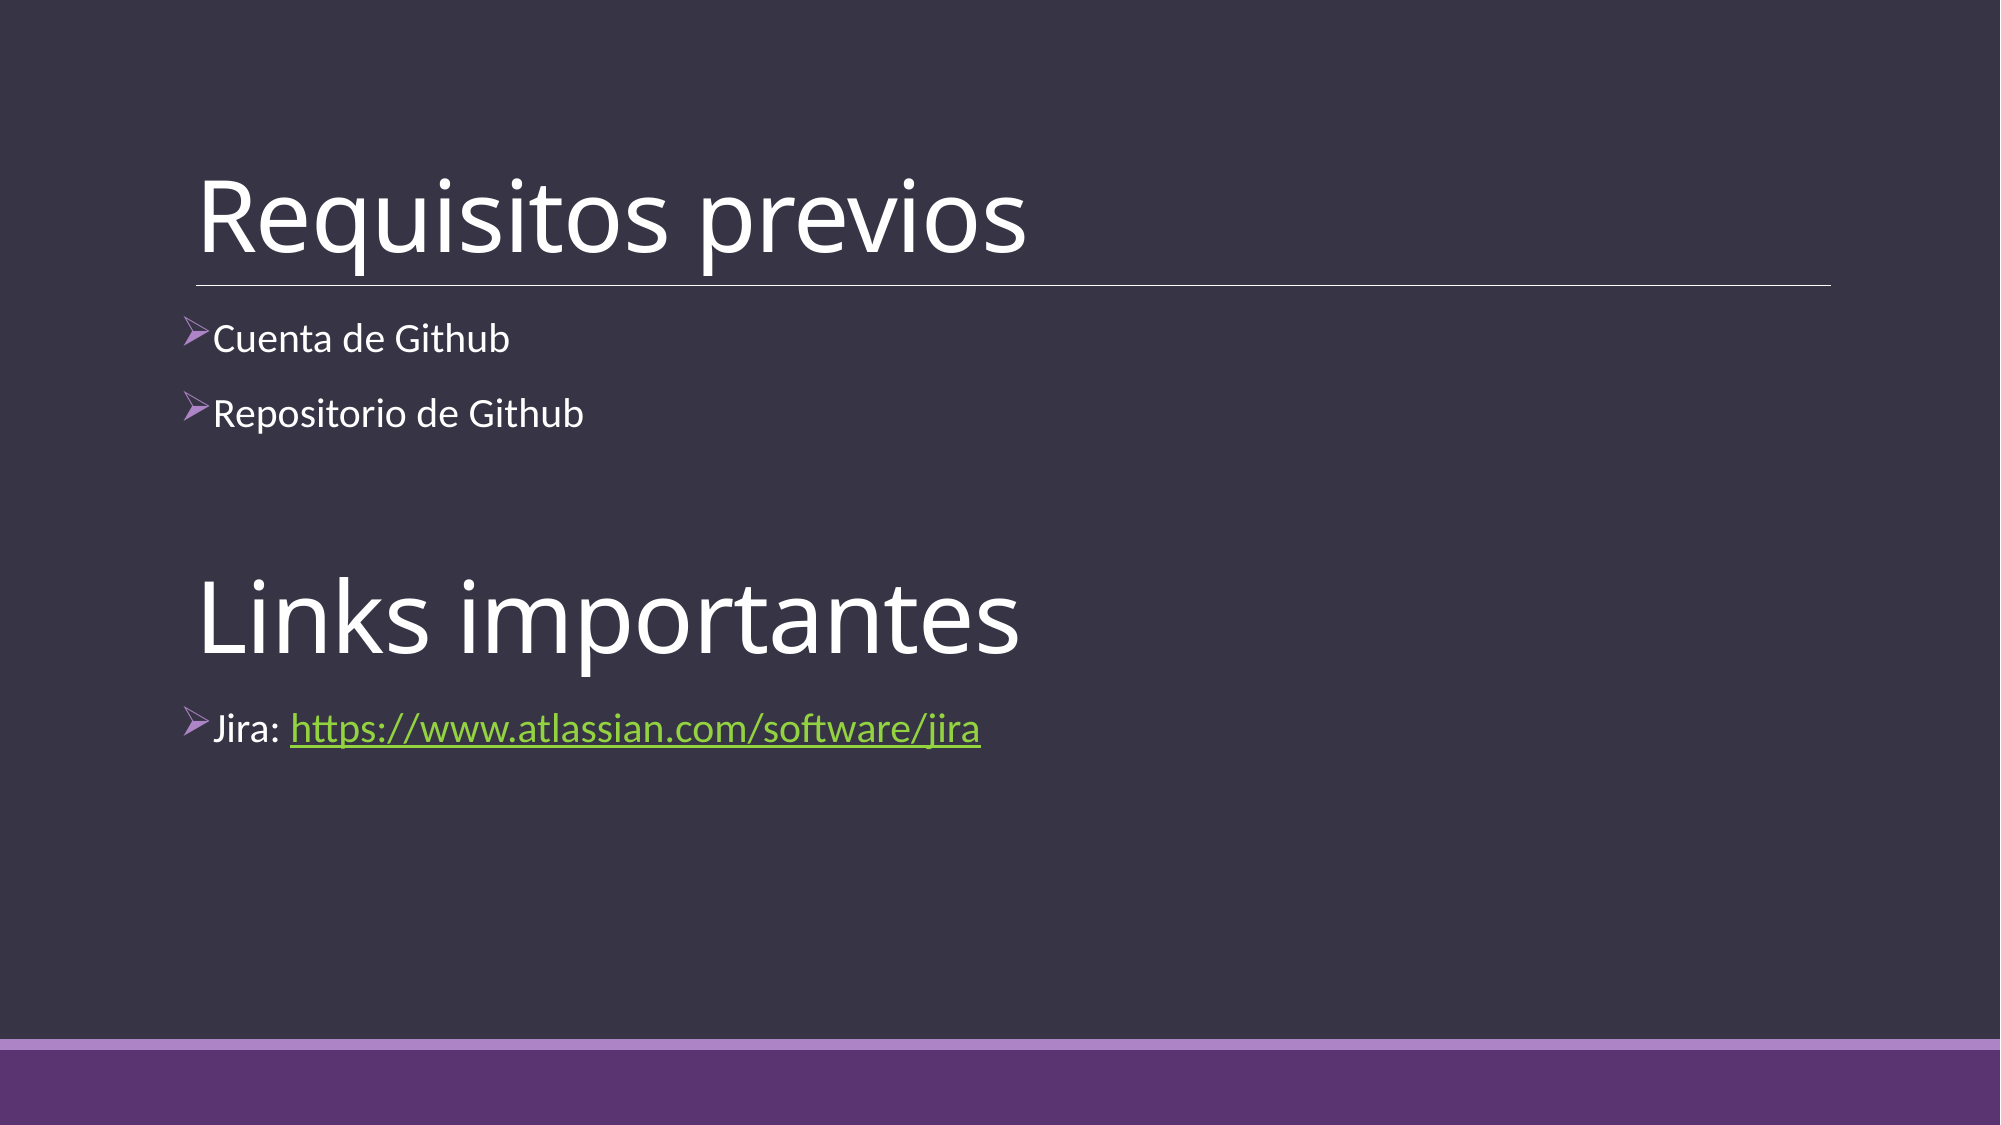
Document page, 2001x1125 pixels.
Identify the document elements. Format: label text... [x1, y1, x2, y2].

text_box Jira: https://www.atlassian.com/software/jira [179, 698, 1830, 852]
title Requisitos previos [180, 42, 1830, 281]
text_box Links importantes [179, 443, 1830, 682]
list Cuenta de Github Repositorio de Github [180, 309, 1830, 443]
